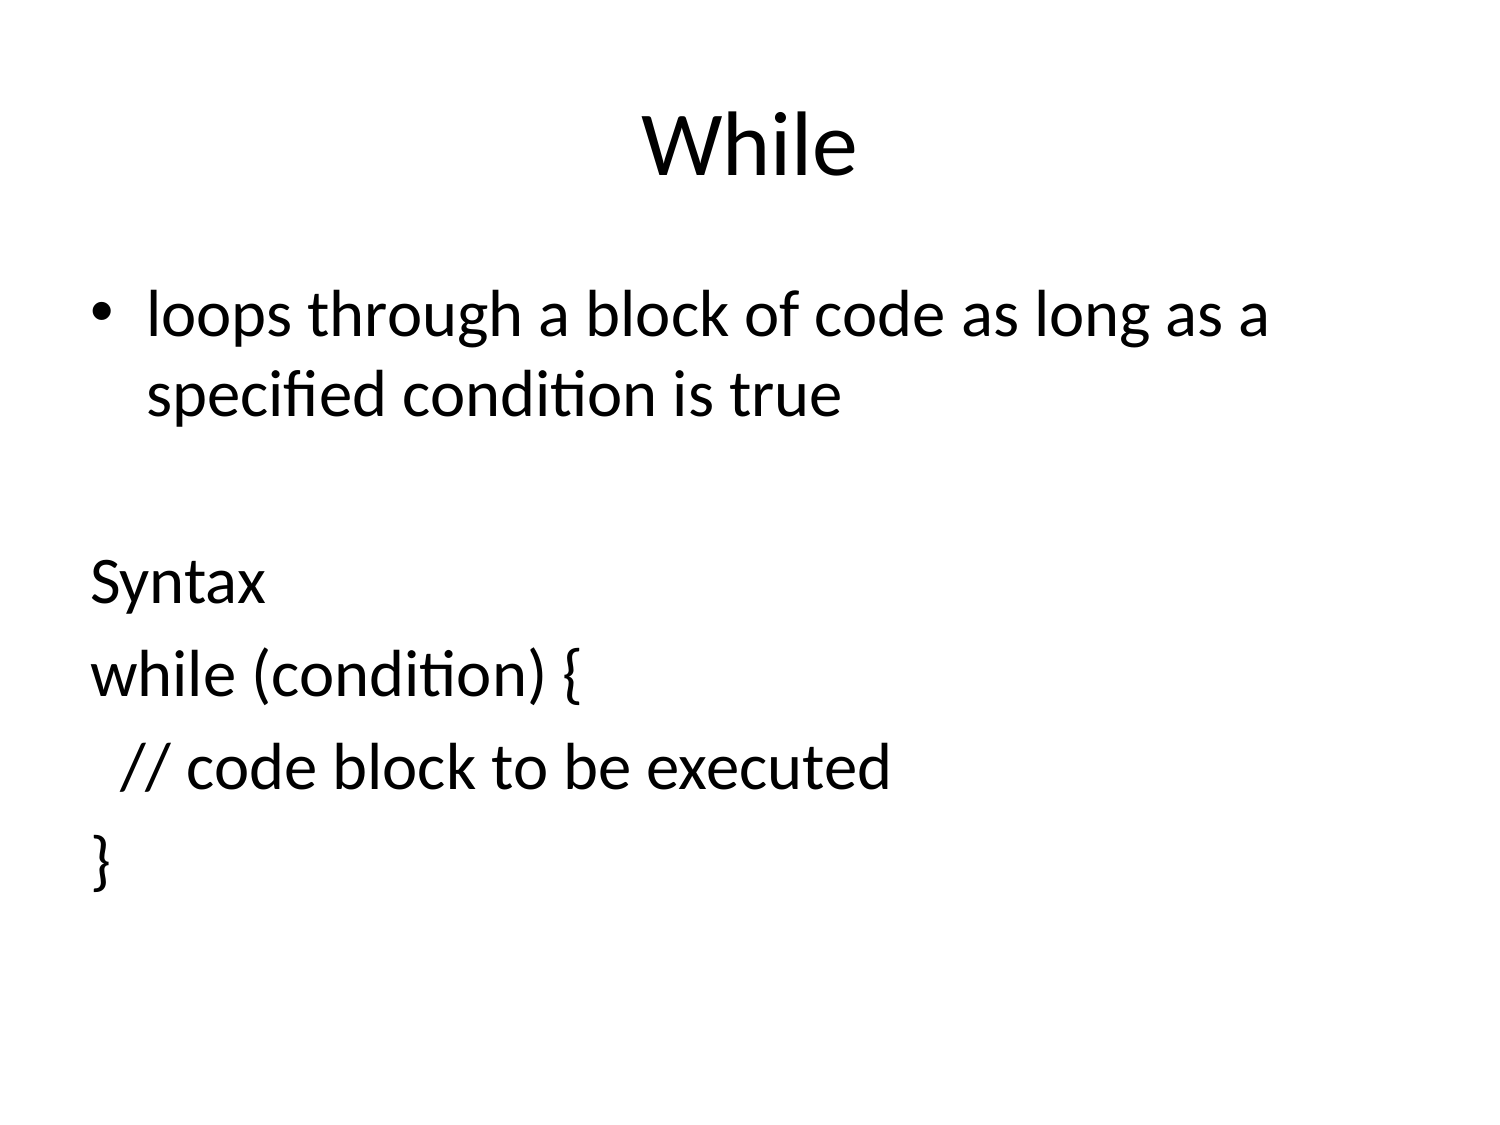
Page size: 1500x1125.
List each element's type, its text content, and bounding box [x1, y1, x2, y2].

title While [75, 45, 1425, 233]
list loops through a block of code as long as a specified condition is true Syntax while (condition) { // code block to be executed } [75, 262, 1425, 1005]
